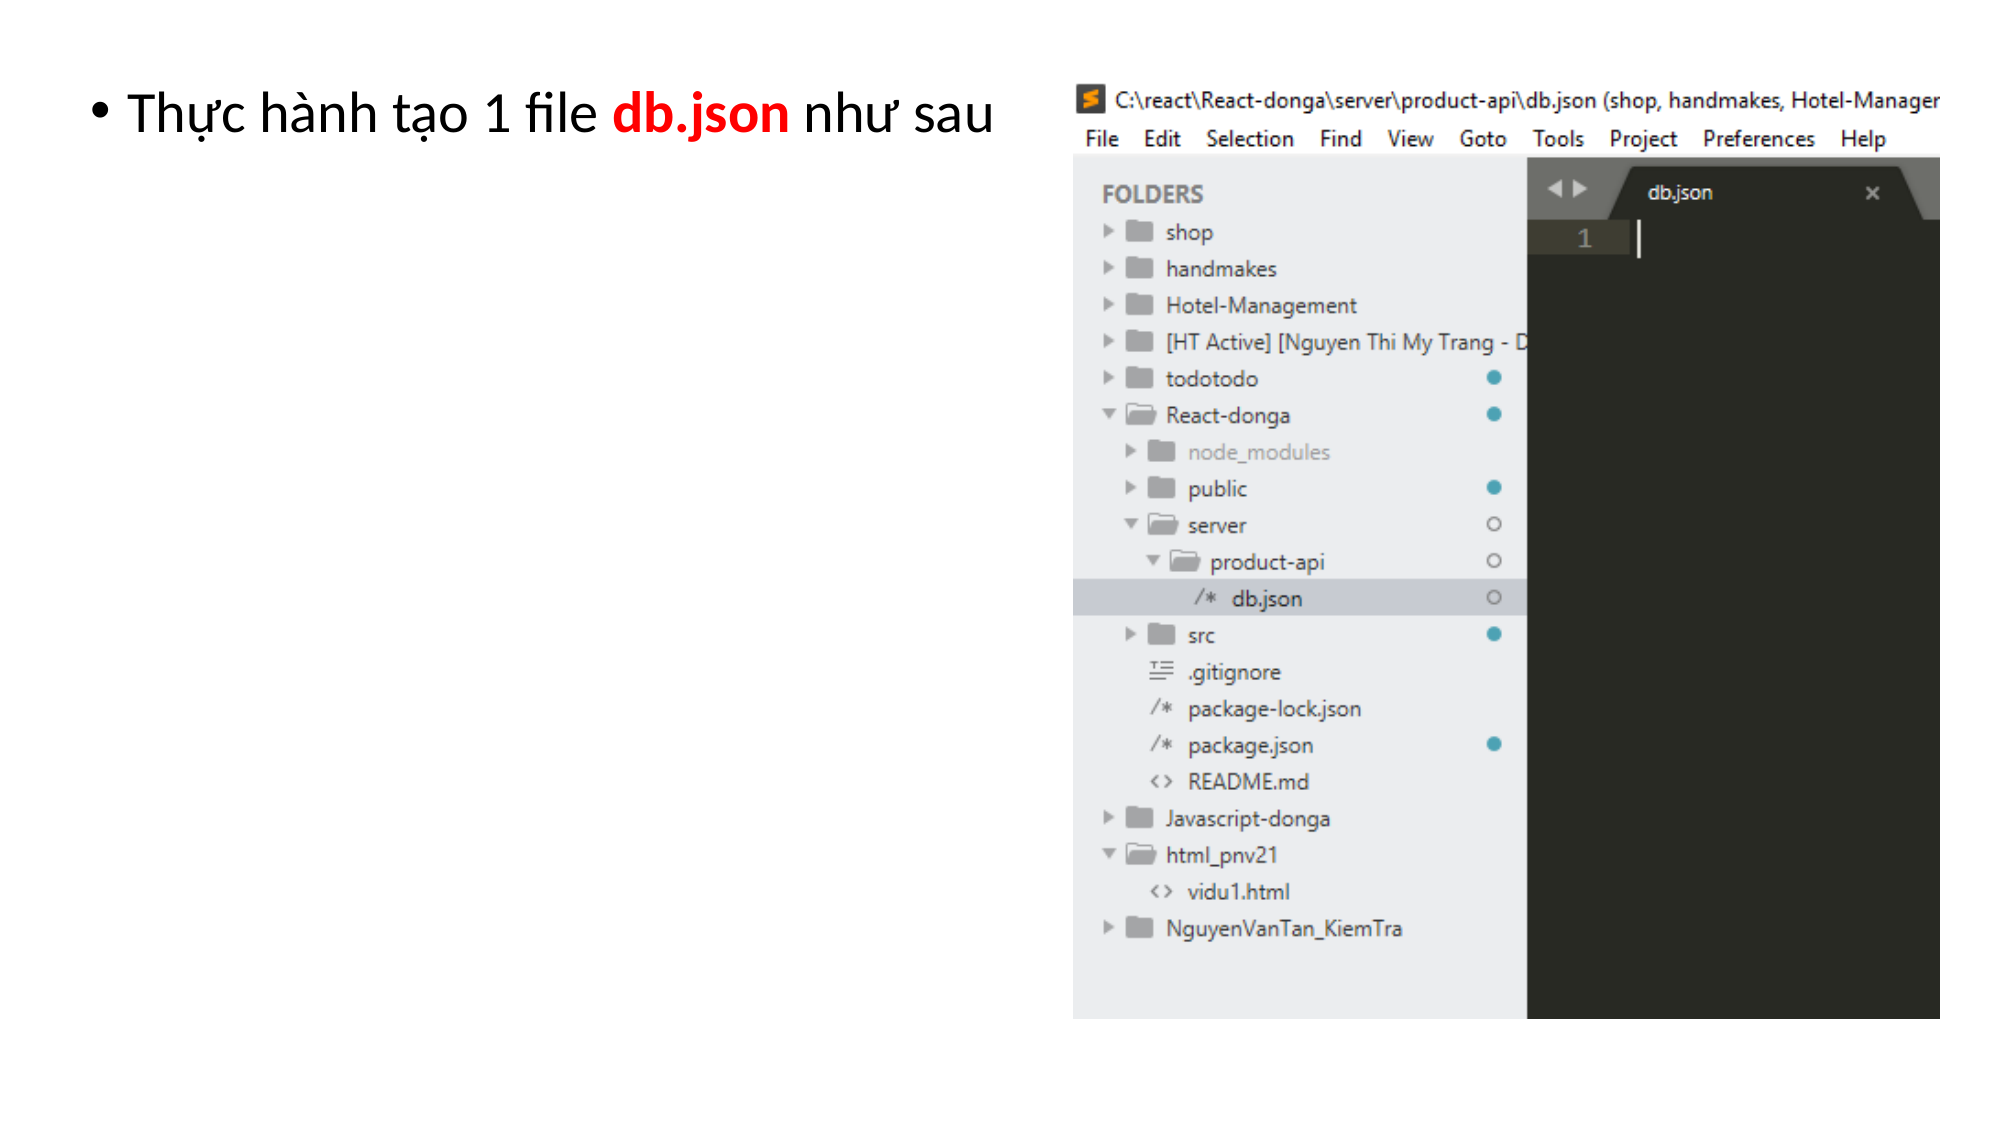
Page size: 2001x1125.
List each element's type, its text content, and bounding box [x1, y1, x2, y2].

list Thực hành tạo 1 file db.json như sau [75, 74, 1800, 789]
picture [1073, 79, 1940, 1019]
